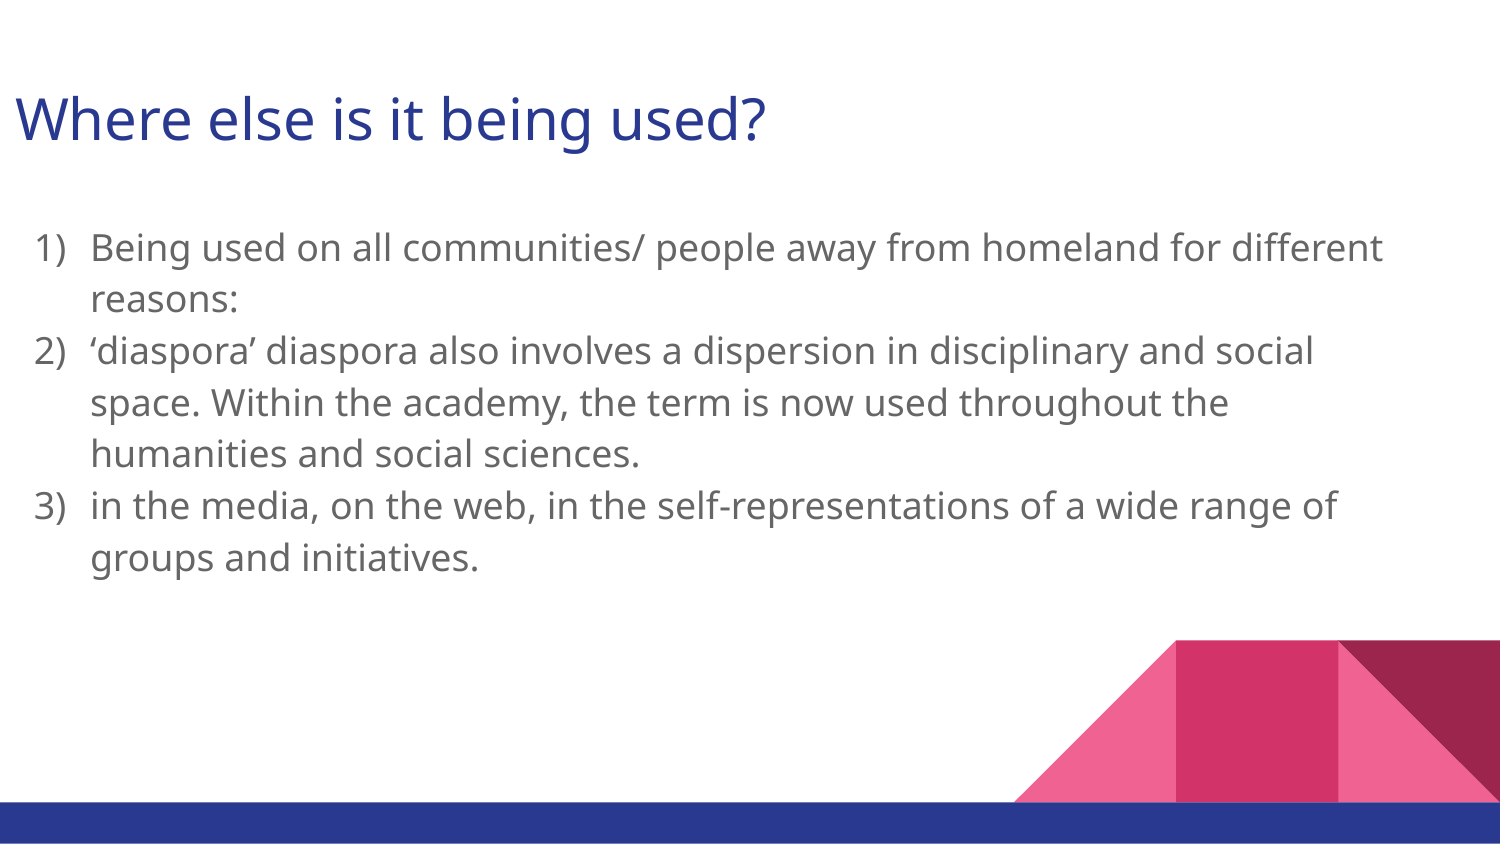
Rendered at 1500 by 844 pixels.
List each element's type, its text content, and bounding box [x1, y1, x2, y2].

title Where else is it being used? [0, 67, 1449, 167]
list Being used on all communities/ people away from homeland for different reasons: ‘diaspora’ diaspora also involves a dispersion in disciplinary and social space. Within the academy, the term is now used throughout the humanities and social sciences. in the media, on the web, in the self-representations of a wide range of groups and initiatives. [0, 201, 1449, 750]
